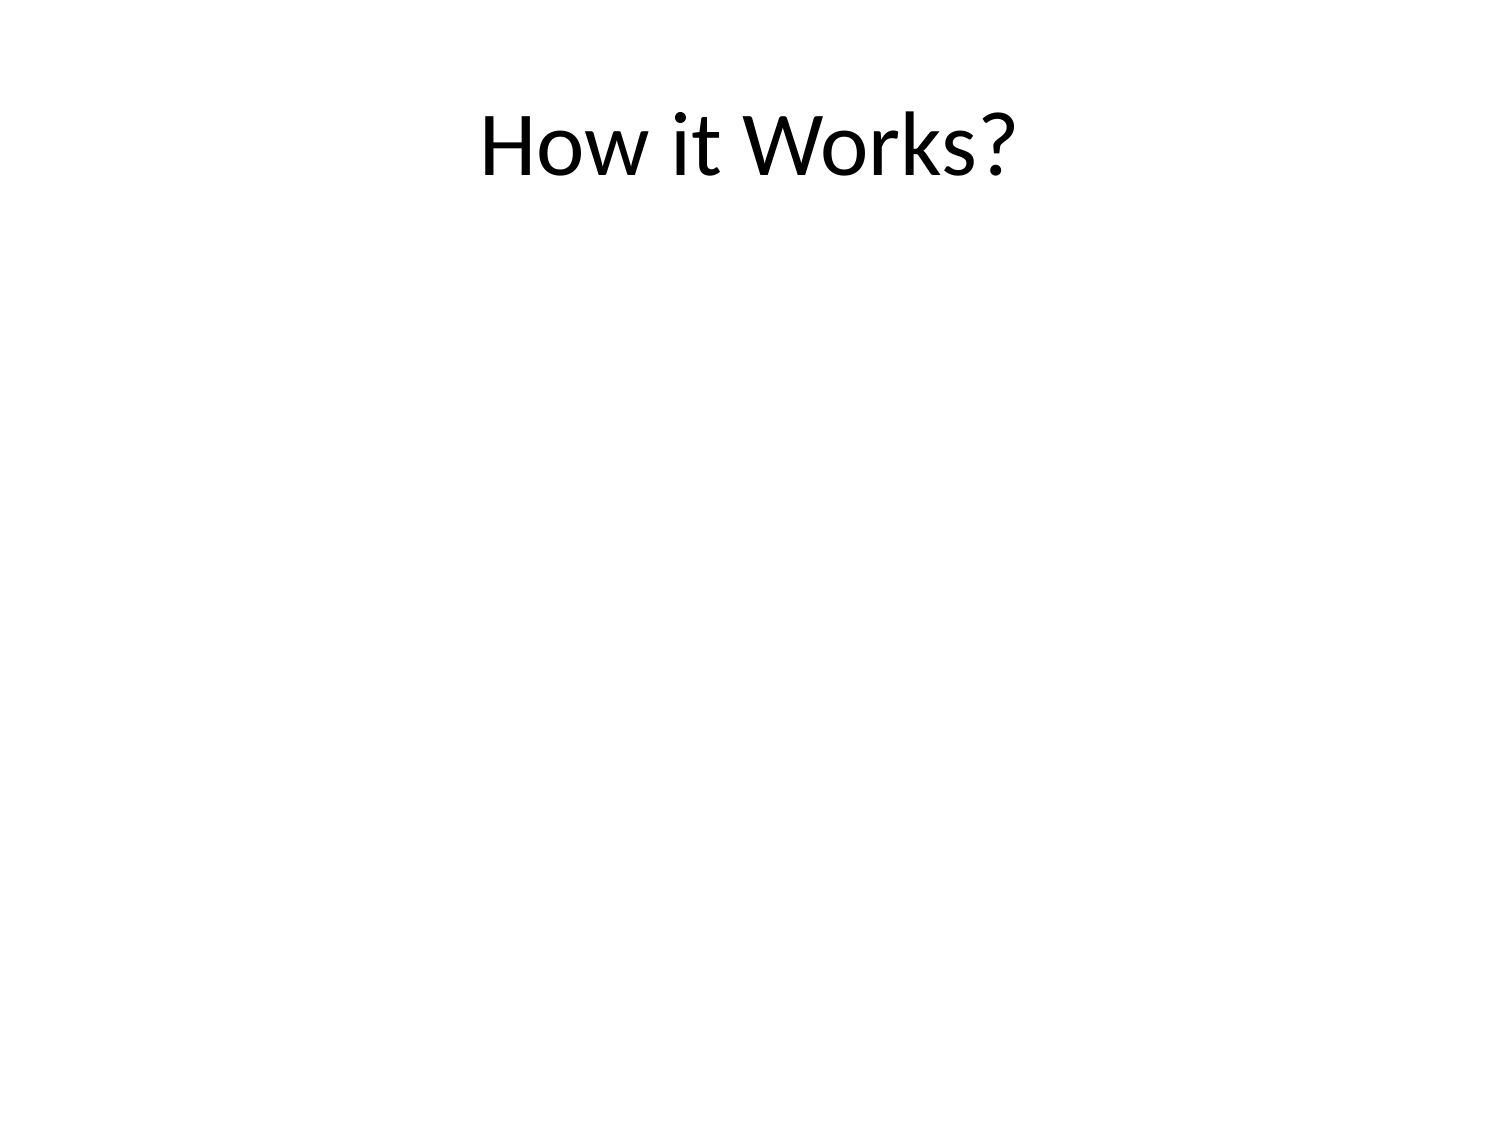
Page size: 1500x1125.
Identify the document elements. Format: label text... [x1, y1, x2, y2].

title How it Works? [75, 45, 1425, 233]
